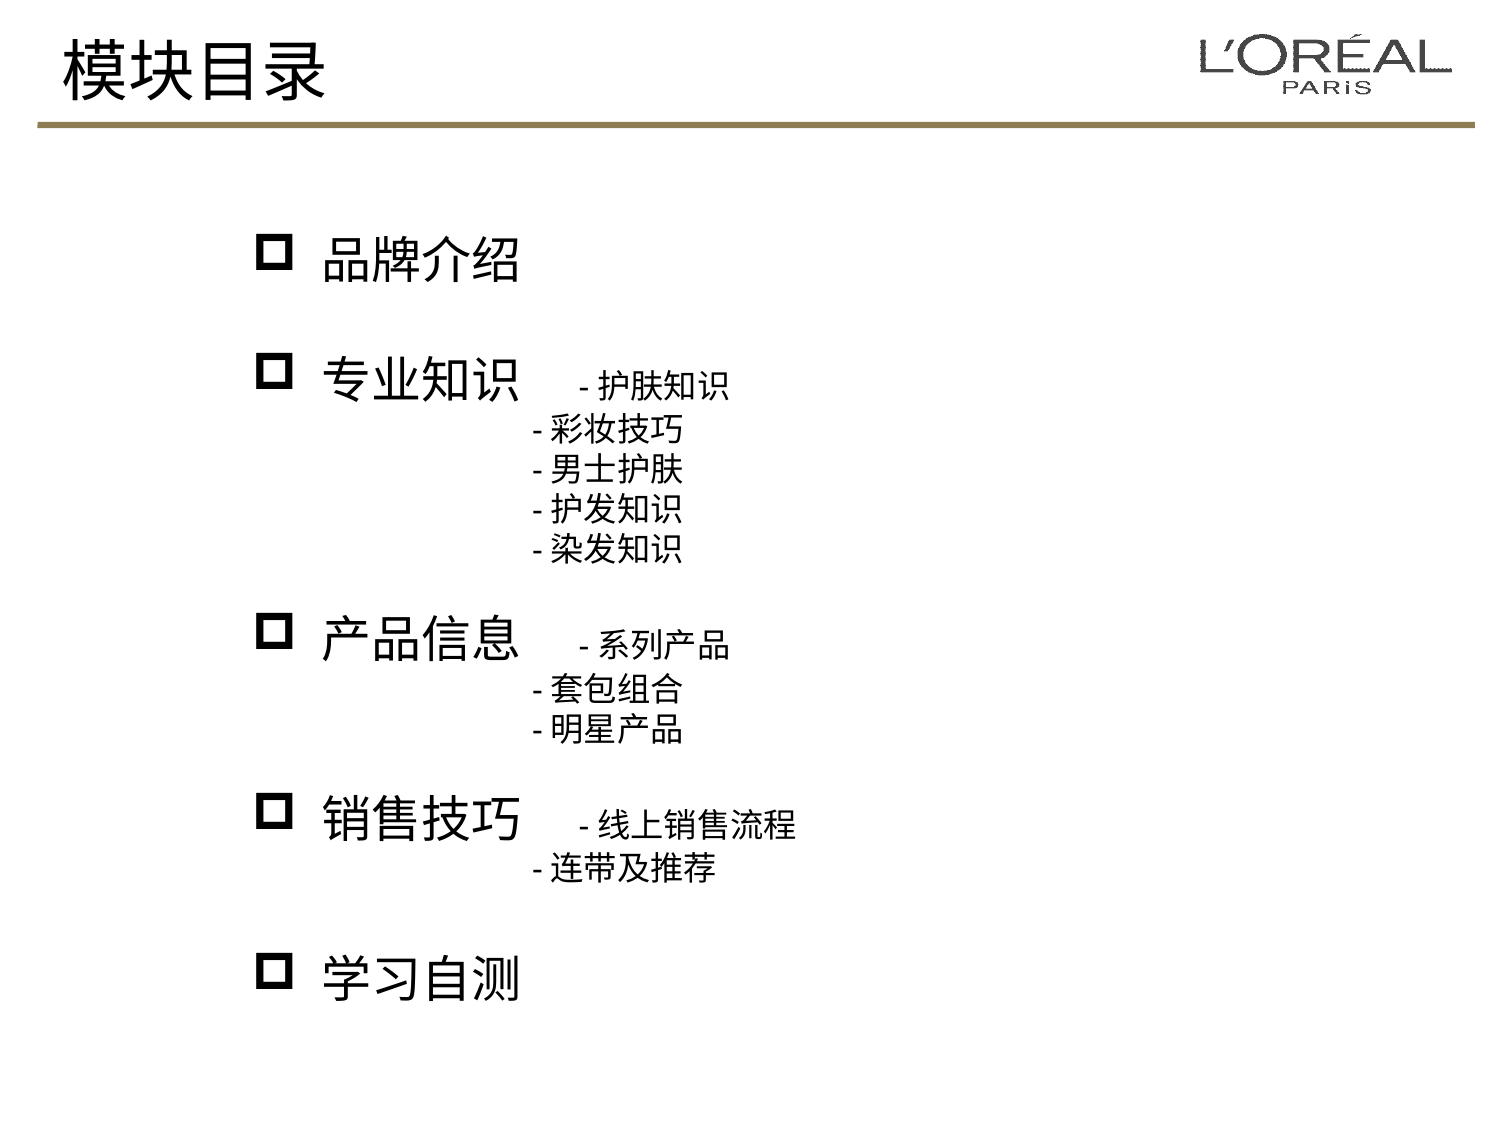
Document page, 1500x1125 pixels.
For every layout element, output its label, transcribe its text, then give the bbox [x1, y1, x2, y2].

text_box 模块目录 [46, 21, 491, 116]
picture [1200, 24, 1452, 101]
text_box 品牌介绍 专业知识 -护肤知识 -彩妆技巧 -男士护肤 -护发知识 -染发知识 产品信息 -系列产品 -套包组合 -明星产品 销售技巧 -线上销售流程 -连带及推荐 学习自测 [237, 160, 1128, 1015]
